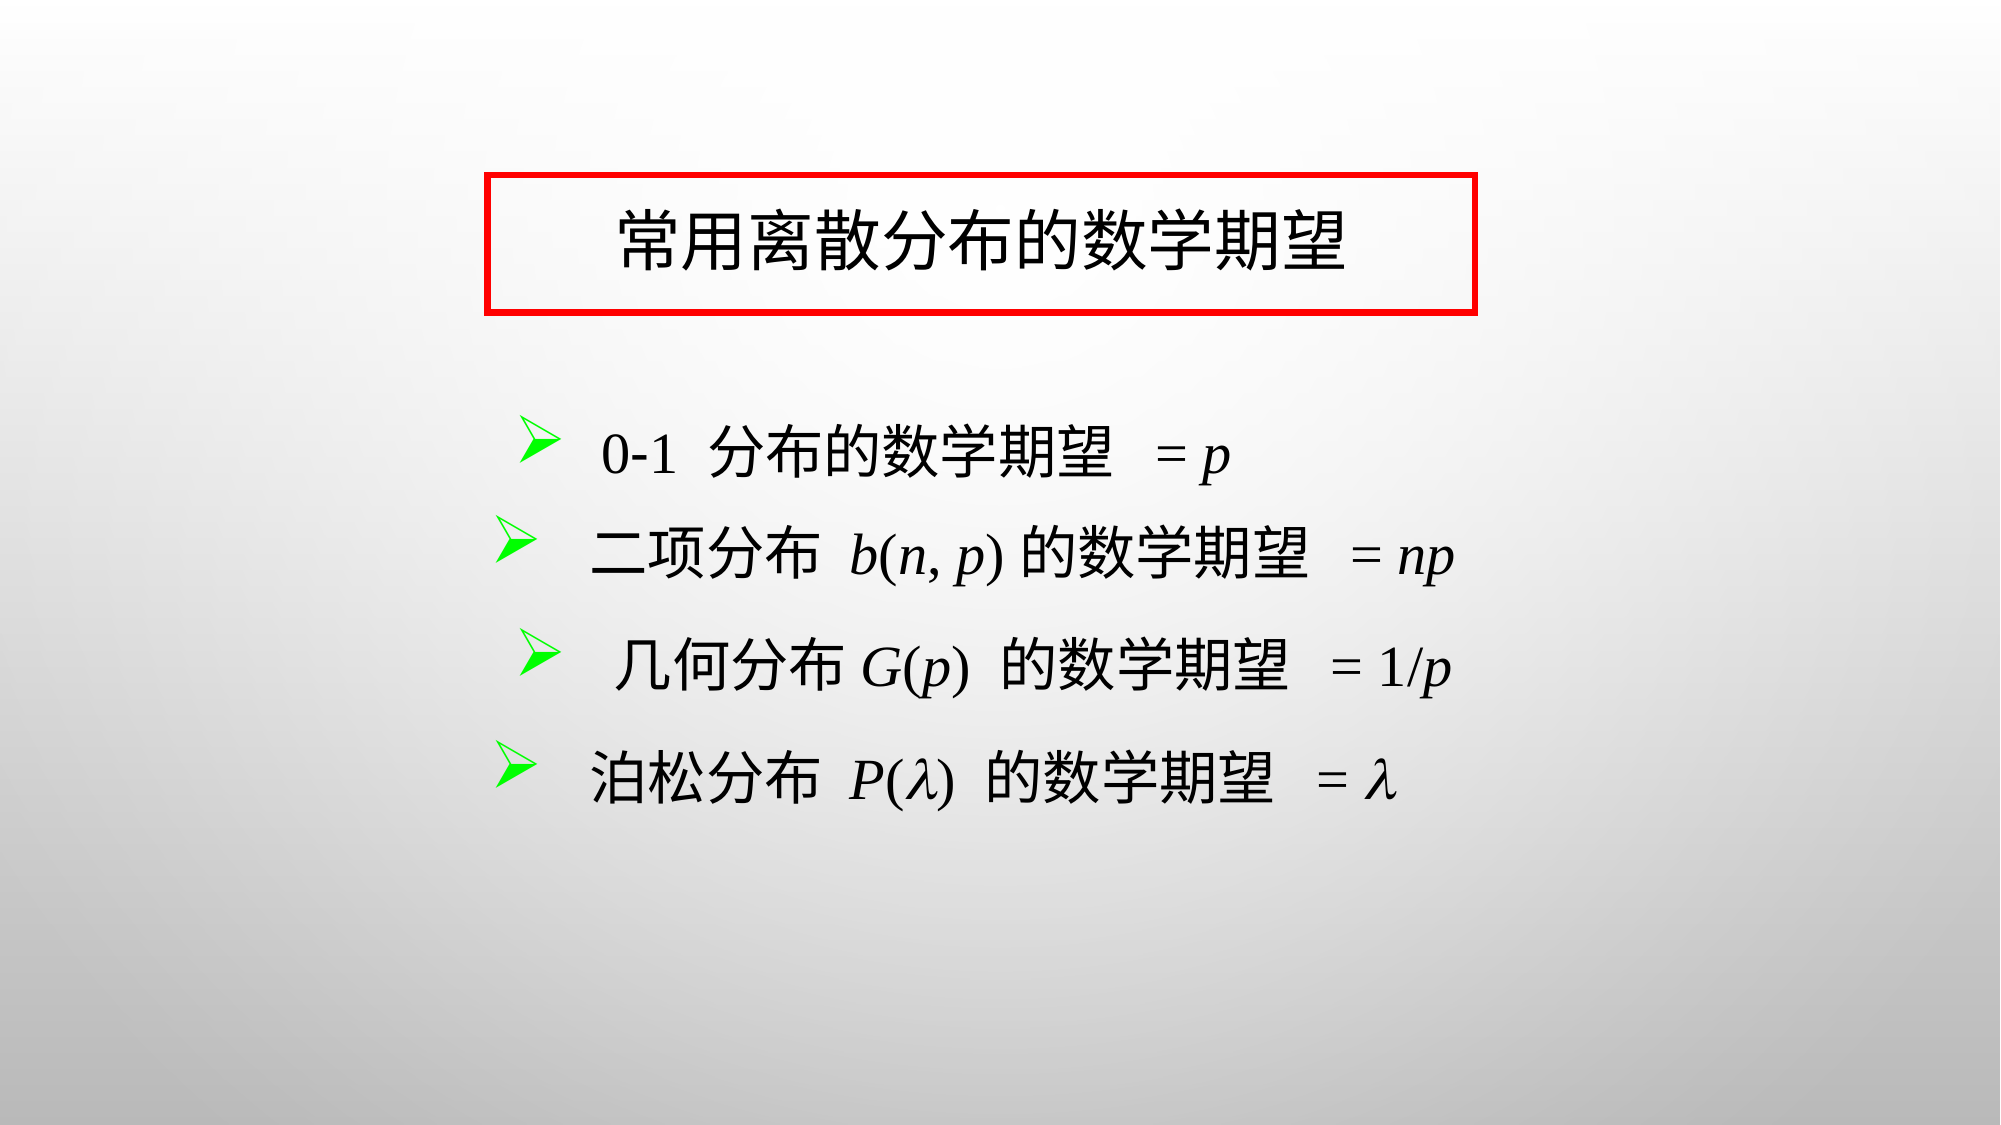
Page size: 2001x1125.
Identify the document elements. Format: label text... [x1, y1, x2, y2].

text_box 几何分布G(p) 的数学期望 = 1/p [499, 612, 1505, 708]
text_box 0-1 分布的数学期望 = p [499, 399, 1488, 495]
text_box 泊松分布 P() 的数学期望 =  [475, 725, 1411, 820]
text_box 二项分布 b(n, p)的数学期望 = np [475, 500, 1471, 595]
picture [0, 0, 2000, 1125]
title 常用离散分布的数学期望 [487, 174, 1475, 313]
